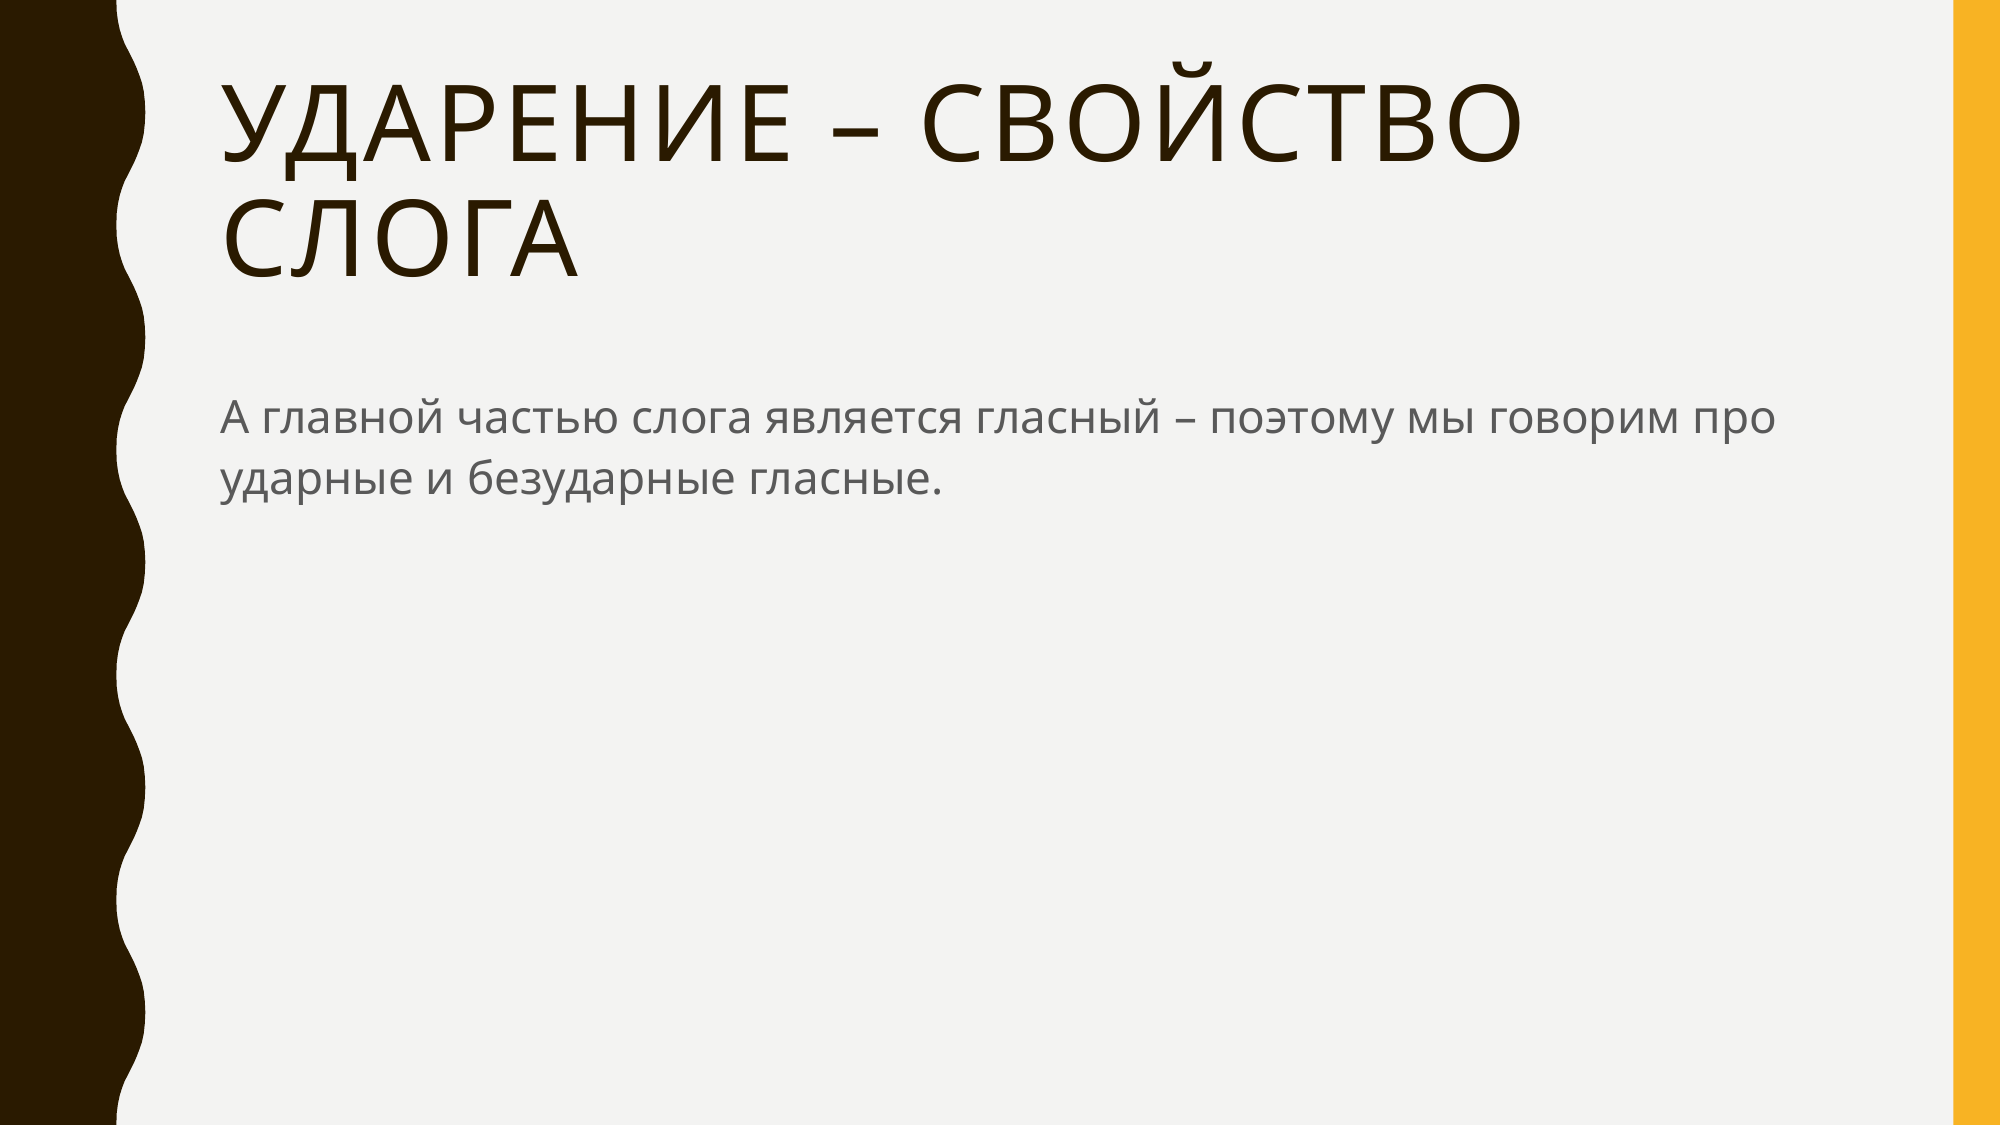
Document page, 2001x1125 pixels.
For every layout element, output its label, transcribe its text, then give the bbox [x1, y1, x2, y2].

list А главной частью слога является гласный – поэтому мы говорим про ударные и безударные гласные. [205, 375, 1875, 965]
title Ударение – свойство слога [205, 62, 1875, 308]
